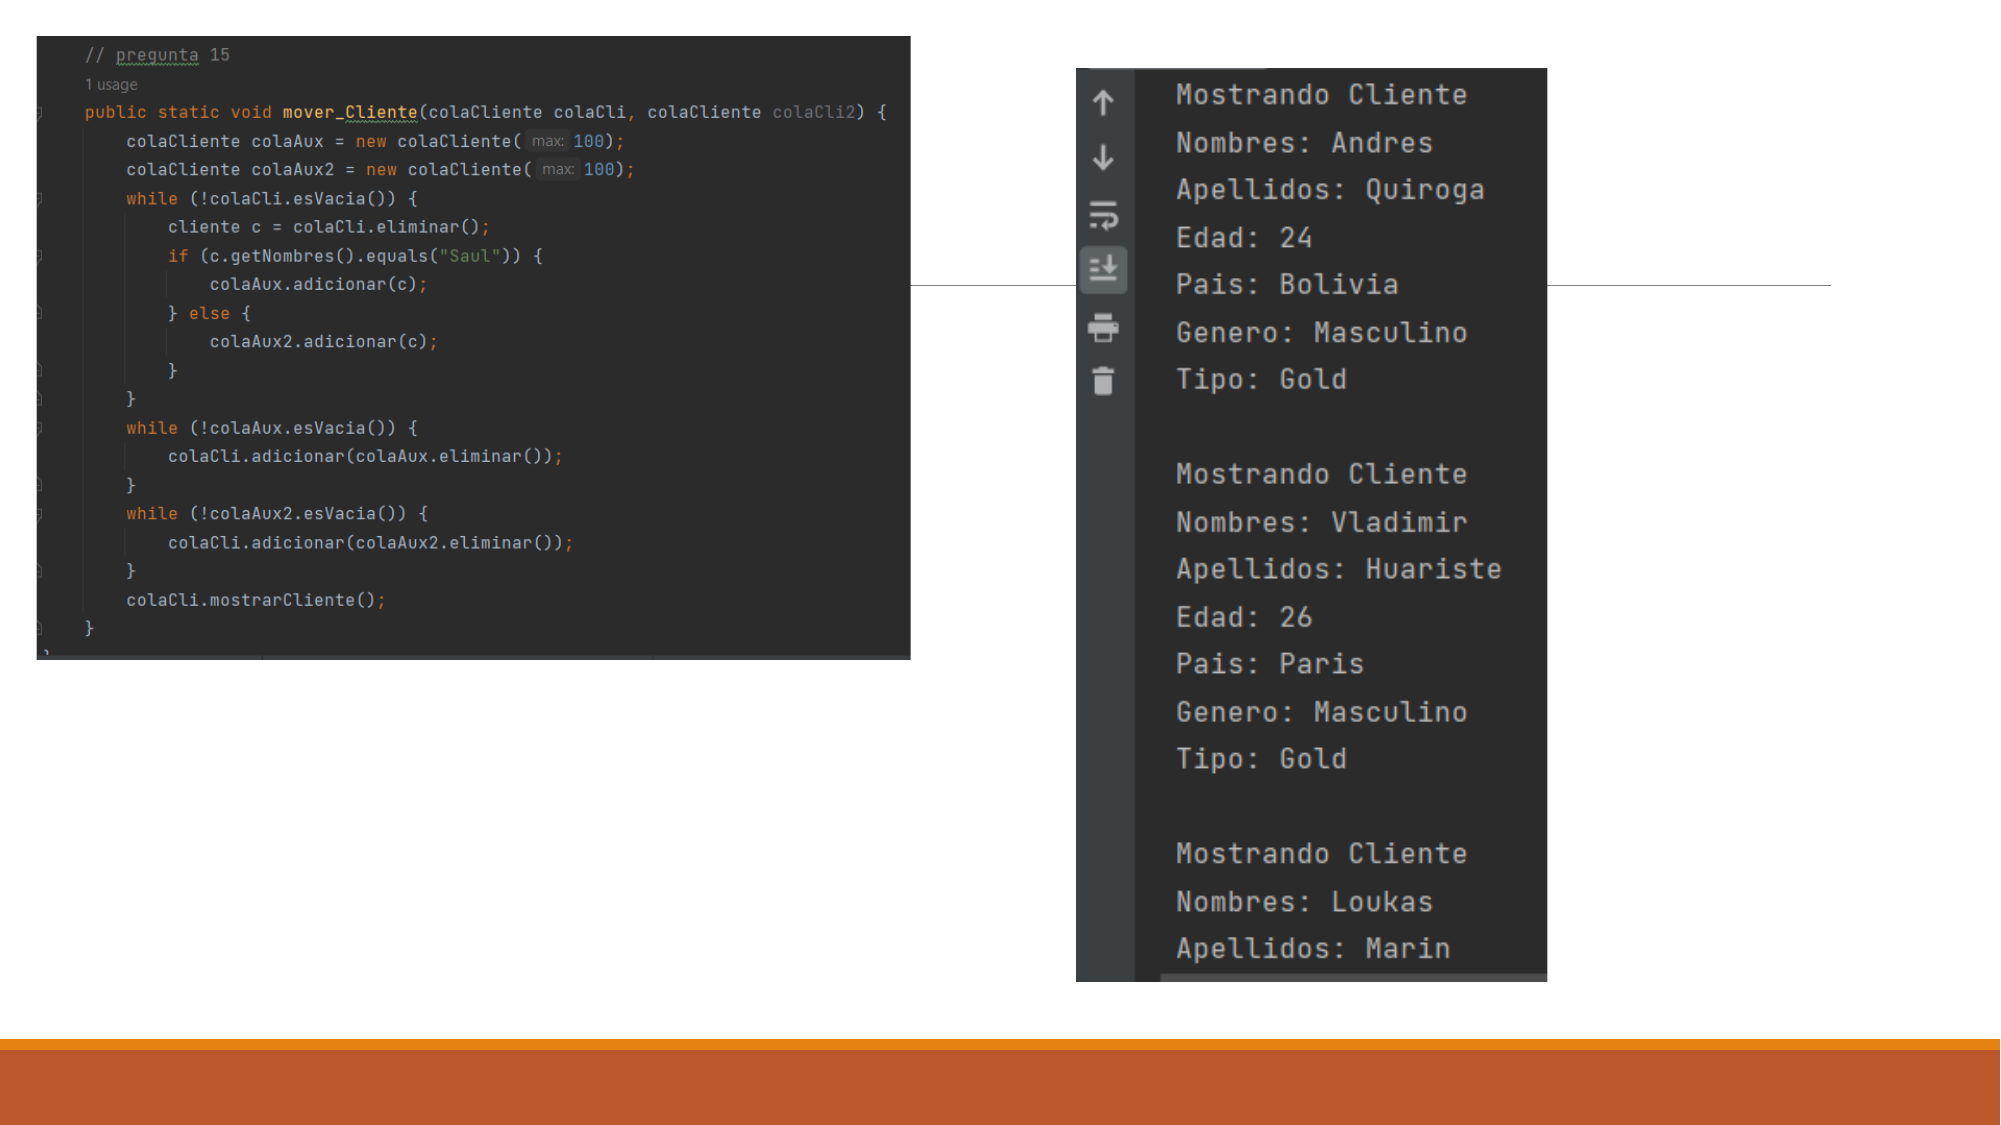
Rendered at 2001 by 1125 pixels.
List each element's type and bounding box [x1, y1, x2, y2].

picture [1075, 68, 1548, 982]
picture [36, 36, 912, 661]
